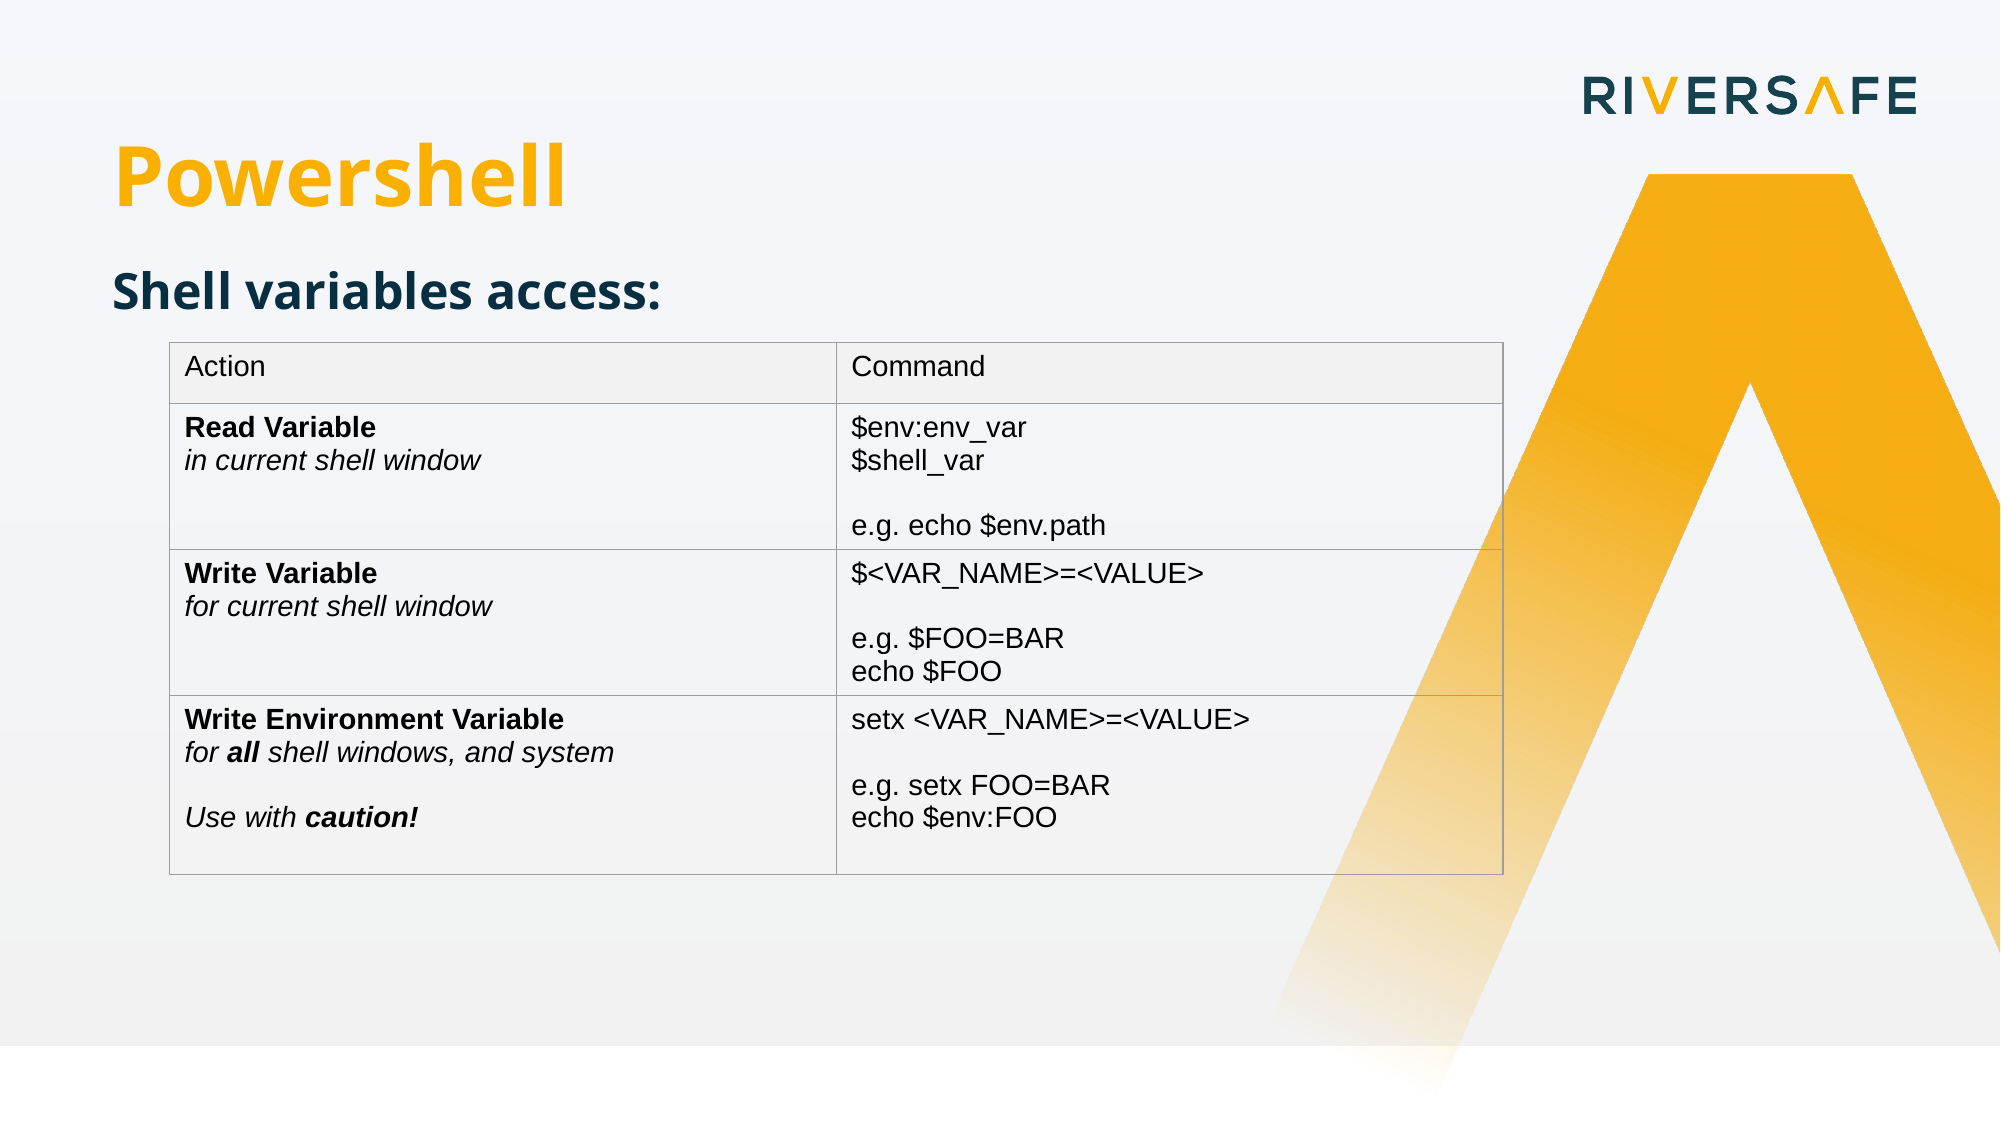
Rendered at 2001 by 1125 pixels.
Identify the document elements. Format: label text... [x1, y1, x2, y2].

table_cell setx <VAR_NAME>=<VALUE> e.g. setx FOO=BAR echo $env:FOO [837, 696, 1502, 874]
table_cell Write Variable for current shell window [170, 550, 836, 695]
table_header Action [170, 343, 836, 403]
table_cell $env:env_var $shell_var e.g. echo $env.path [837, 404, 1502, 549]
table_cell Write Environment Variable for all shell windows, and system Use with caution! [170, 696, 836, 874]
picture [1584, 75, 1916, 115]
table_cell Read Variable in current shell window [170, 404, 836, 549]
text_box Powershell [97, 126, 1497, 207]
table_header Command [837, 343, 1502, 403]
table_cell $<VAR_NAME>=<VALUE> e.g. $FOO=BAR echo $FOO [837, 550, 1502, 695]
text_box Shell variables access: [97, 252, 1831, 382]
picture [1206, 174, 2001, 1125]
